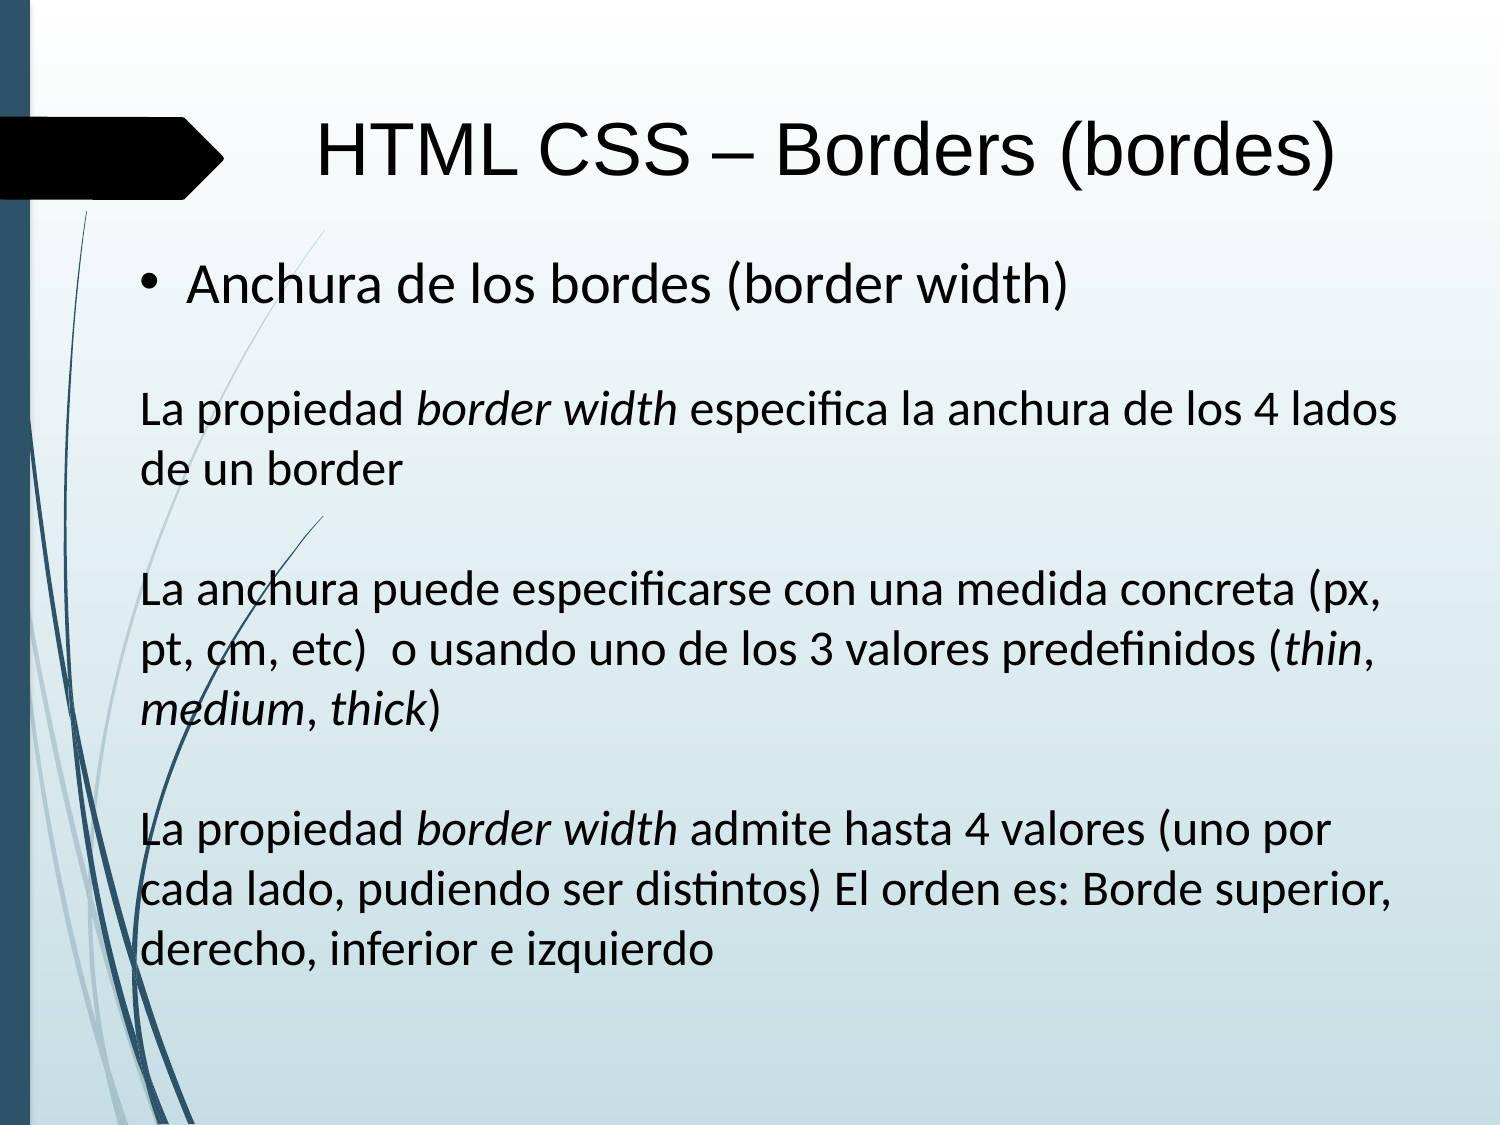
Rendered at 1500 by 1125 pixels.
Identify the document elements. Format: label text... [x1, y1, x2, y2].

text_box Anchura de los bordes (border width) La propiedad border width especifica la anchura de los 4 lados de un border La anchura puede especificarse con una medida concreta (px, pt, cm, etc) o usando uno de los 3 valores predefinidos (thin, medium, thick) La propiedad border width admite hasta 4 valores (uno por cada lado, pudiendo ser distintos) El orden es: Borde superior, derecho, inferior e izquierdo [125, 238, 1428, 983]
text_box HTML CSS – Borders (bordes) [77, 51, 1428, 240]
text_box [124, 264, 1380, 1084]
